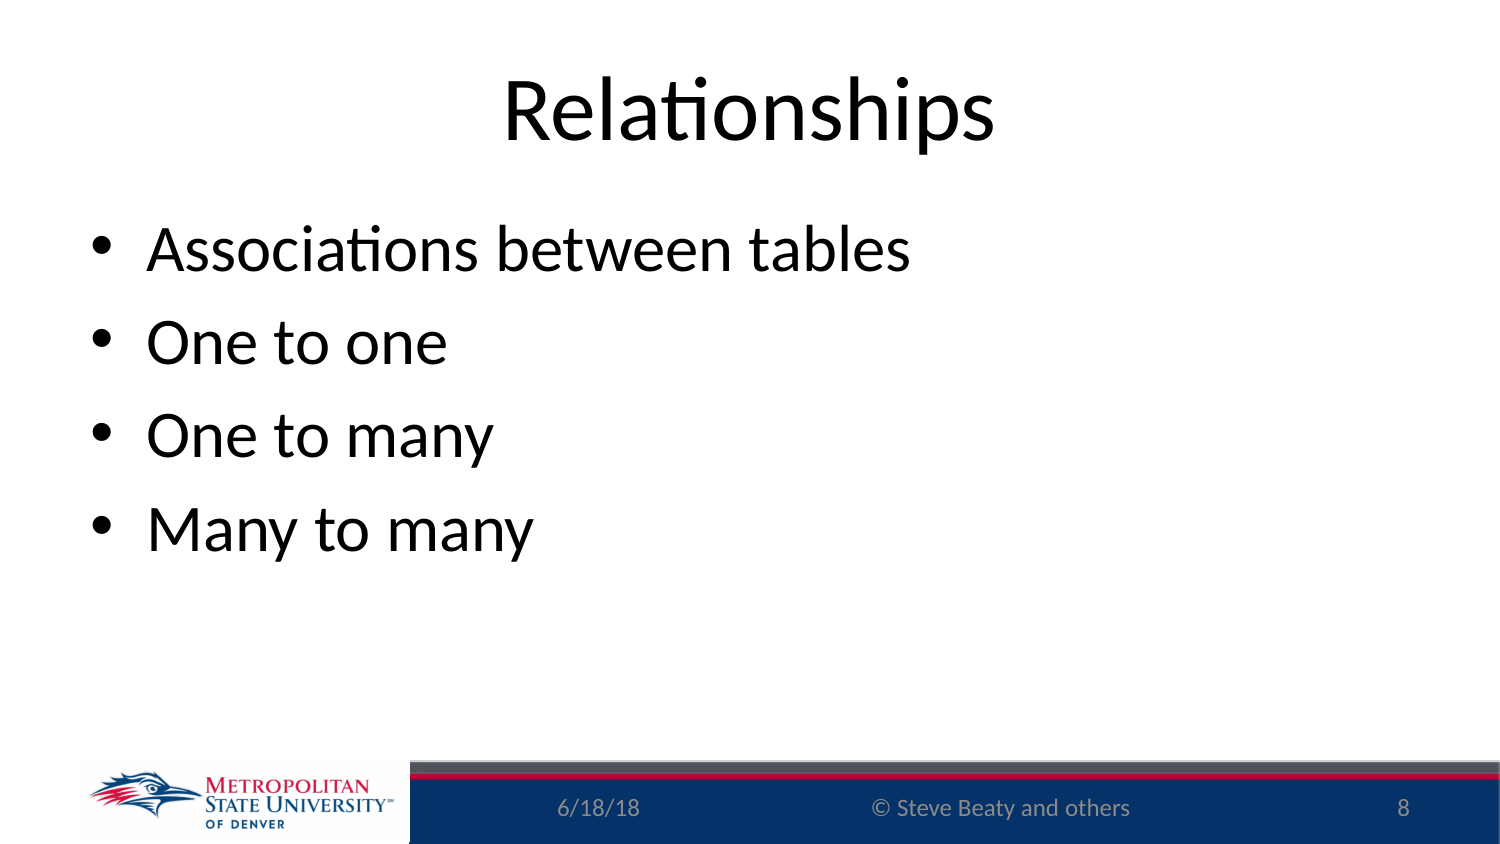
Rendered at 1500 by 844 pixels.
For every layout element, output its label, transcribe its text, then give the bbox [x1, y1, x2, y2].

title Relationships [75, 33, 1425, 175]
footer © Steve Beaty and others [729, 776, 1272, 837]
slide_number 8 [1316, 776, 1425, 837]
picture [79, 759, 1500, 844]
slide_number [542, 776, 686, 836]
list Associations between tables One to one One to many Many to many [75, 196, 1425, 754]
